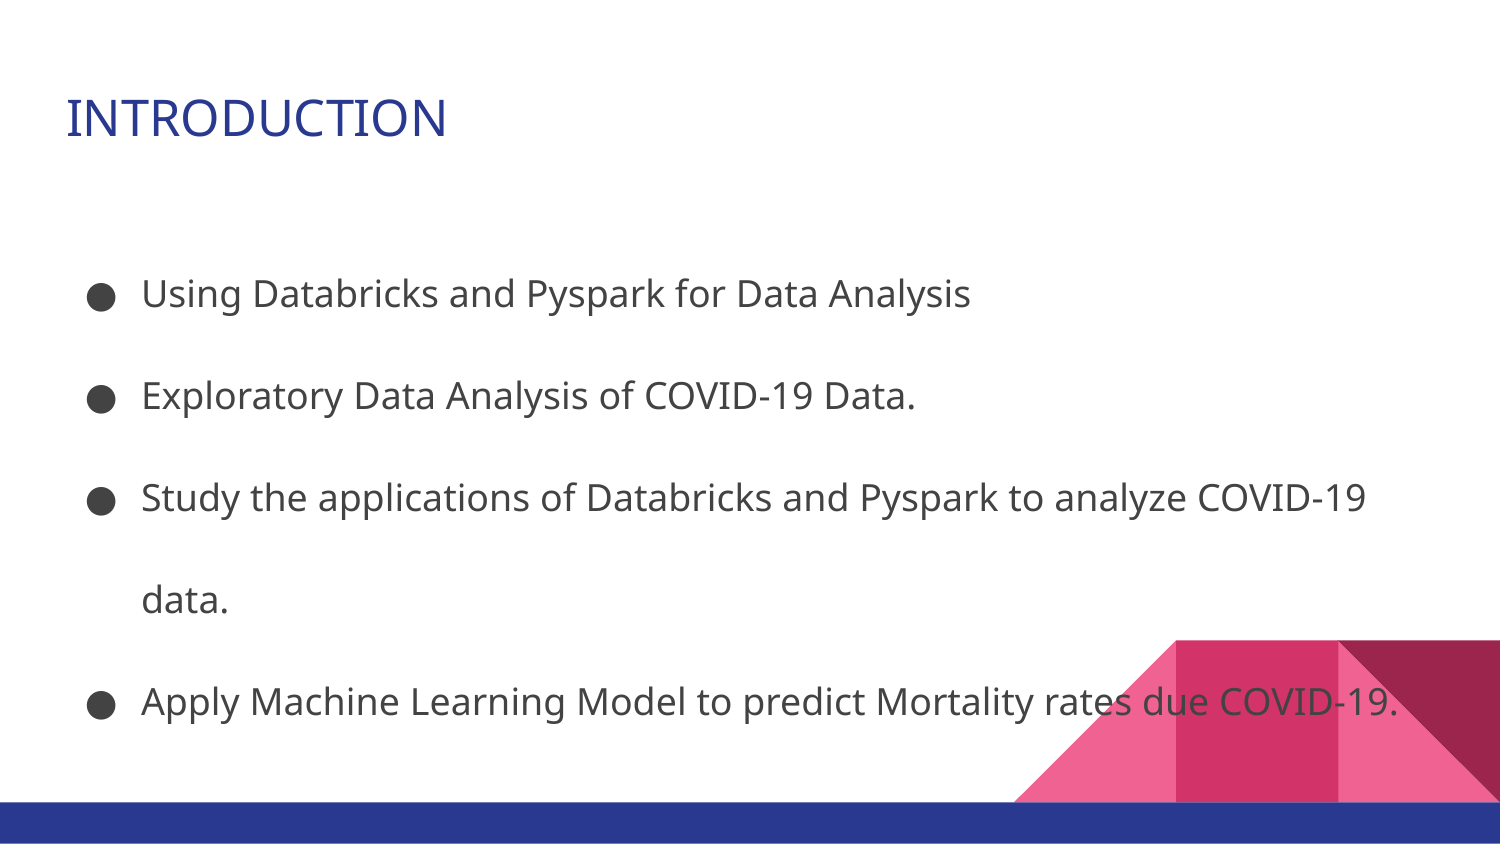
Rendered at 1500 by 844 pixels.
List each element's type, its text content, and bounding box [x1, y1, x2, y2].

title INTRODUCTION [51, 67, 1449, 167]
list Using Databricks and Pyspark for Data Analysis Exploratory Data Analysis of COVID-19 Data. Study the applications of Databricks and Pyspark to analyze COVID-19 data. Apply Machine Learning Model to predict Mortality rates due COVID-19. [51, 201, 1449, 750]
